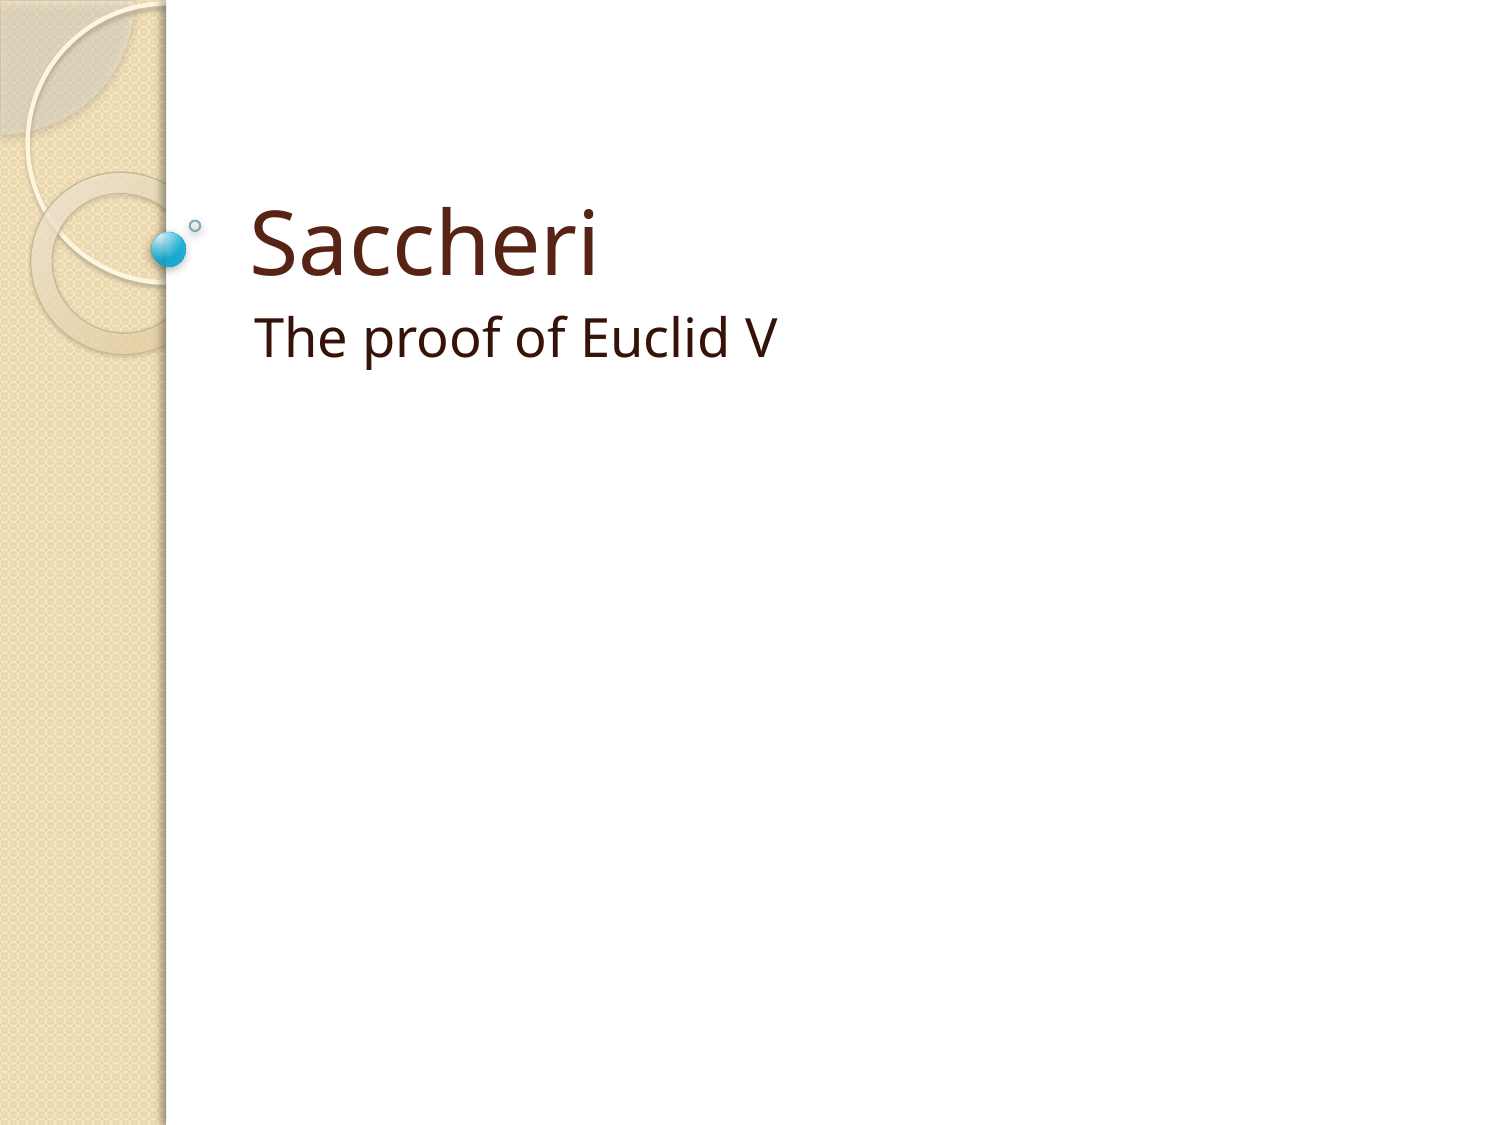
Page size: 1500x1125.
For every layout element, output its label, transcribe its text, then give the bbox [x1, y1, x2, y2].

title Saccheri [234, 59, 1450, 301]
subtitle The proof of Euclid V [234, 303, 1450, 591]
